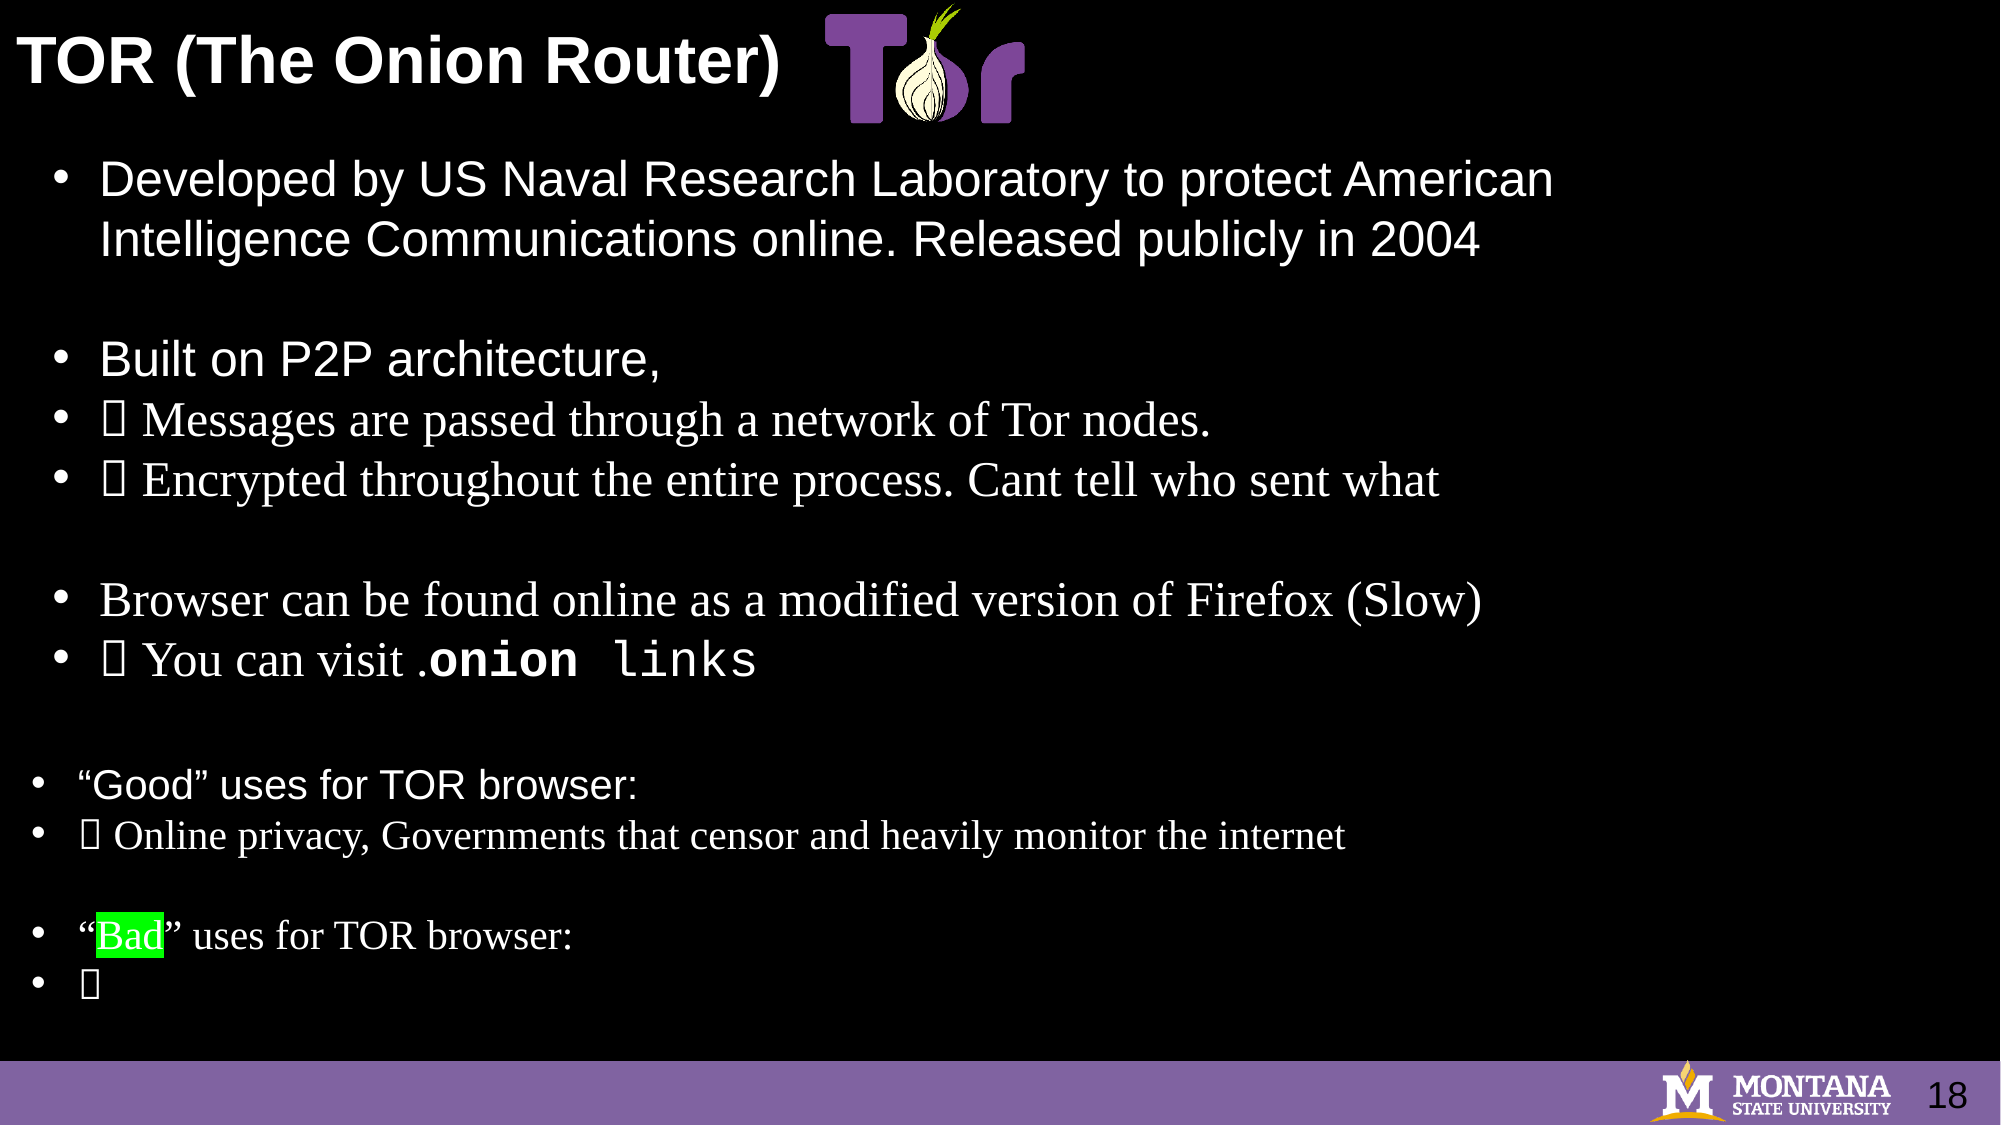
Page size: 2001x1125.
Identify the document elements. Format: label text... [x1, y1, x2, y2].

picture [824, 2, 1026, 124]
text_box Developed by US Naval Research Laboratory to protect American Intelligence Communications online. Released publicly in 2004 Built on P2P architecture,  Messages are passed through a network of Tor nodes.  Encrypted throughout the entire process. Cant tell who sent what Browser can be found online as a modified version of Firefox (Slow)  You can visit .onion links [37, 138, 1675, 694]
slide_number 18 [1899, 1072, 1994, 1125]
text_box “Good” uses for TOR browser:  Online privacy, Governments that censor and heavily monitor the internet “Bad” uses for TOR browser:  [16, 750, 1788, 1015]
picture [1650, 1060, 1891, 1122]
title TOR (The Onion Router) [16, 16, 819, 98]
